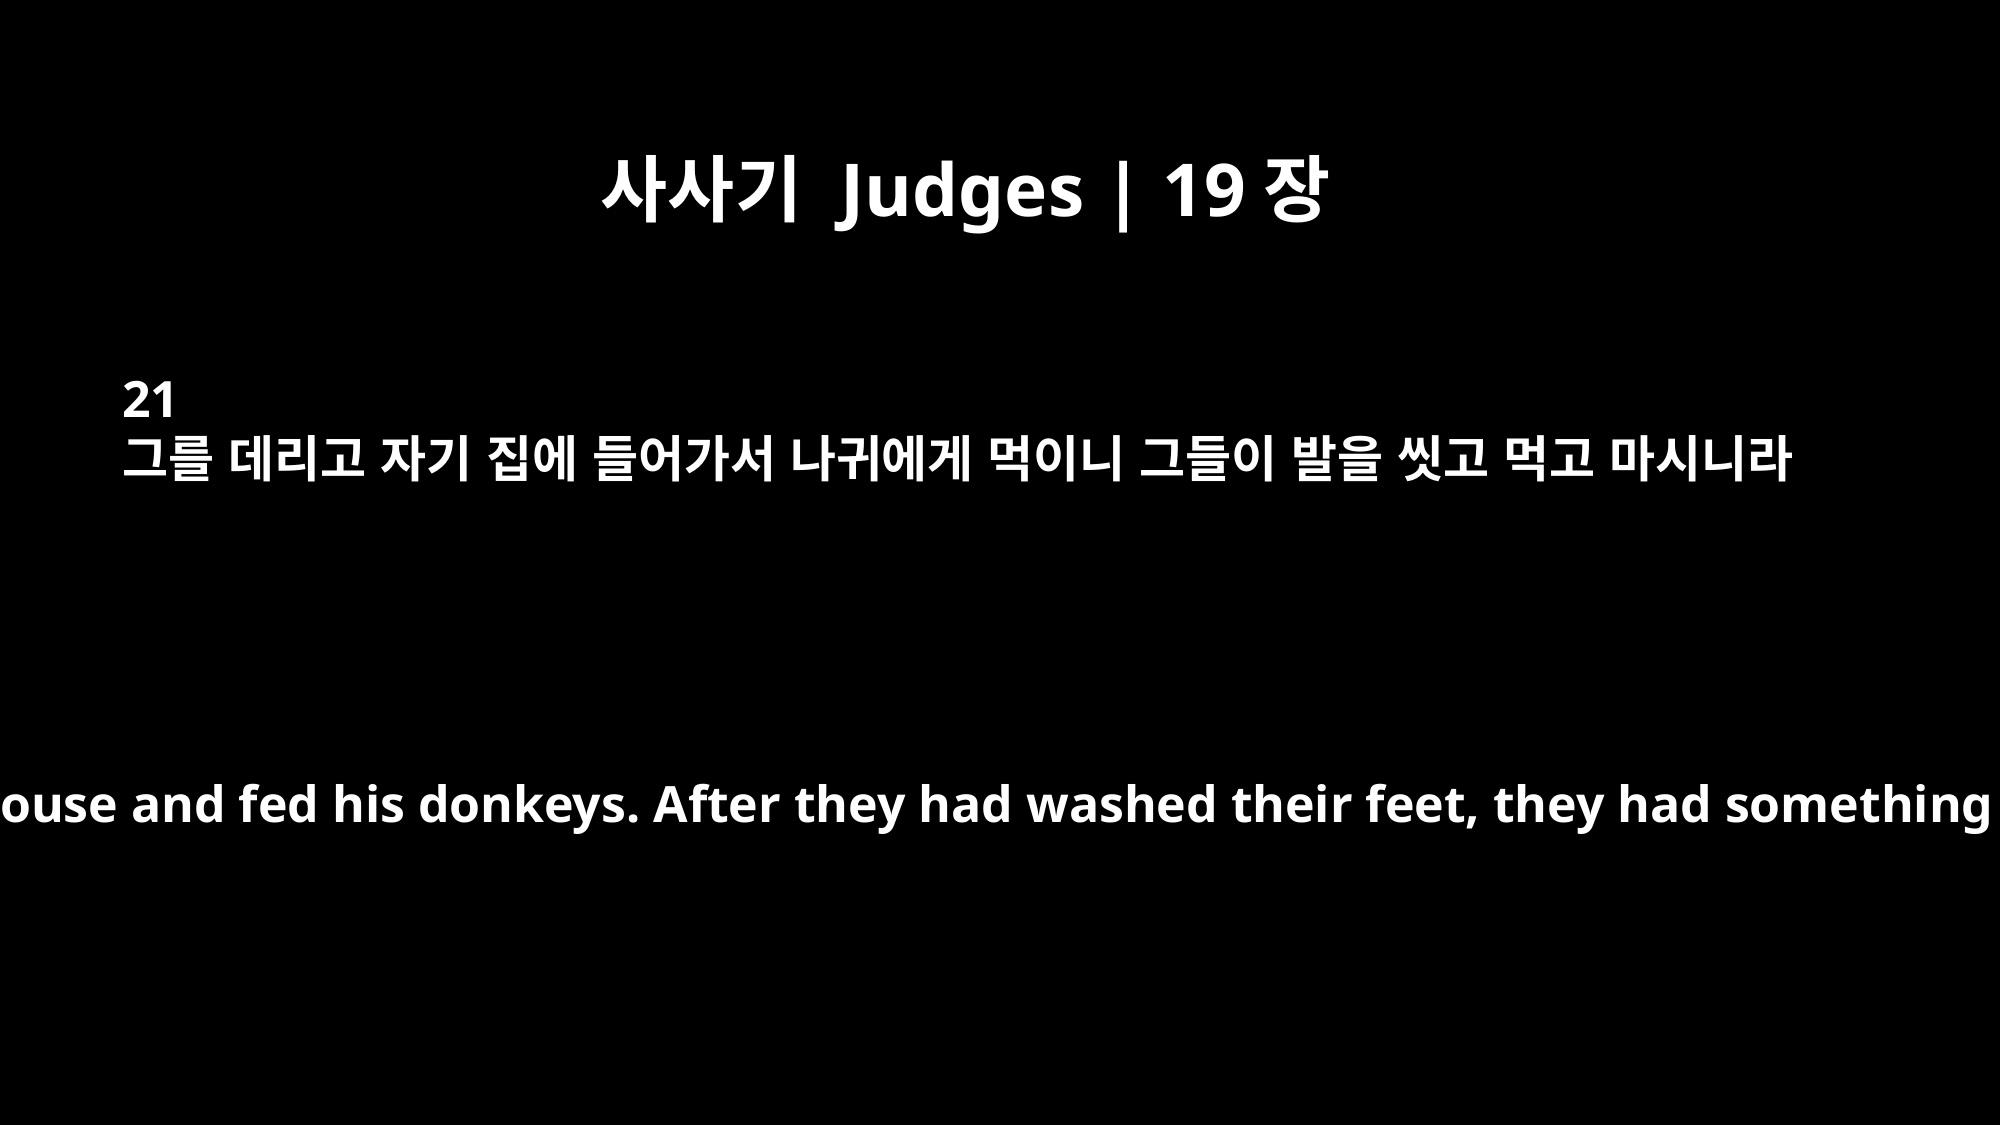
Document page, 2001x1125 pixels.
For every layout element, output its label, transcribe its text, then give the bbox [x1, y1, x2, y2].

text_box 사사기 Judges | 19장 [585, 136, 1347, 239]
text_box 21 그를 데리고 자기 집에 들어가서 나귀에게 먹이니 그들이 발을 씻고 먹고 마시니라 [107, 359, 1810, 495]
text_box So he took him into his house and fed his donkeys. After they had washed their feet, they had something to eat and drink. [0, 764, 2000, 840]
